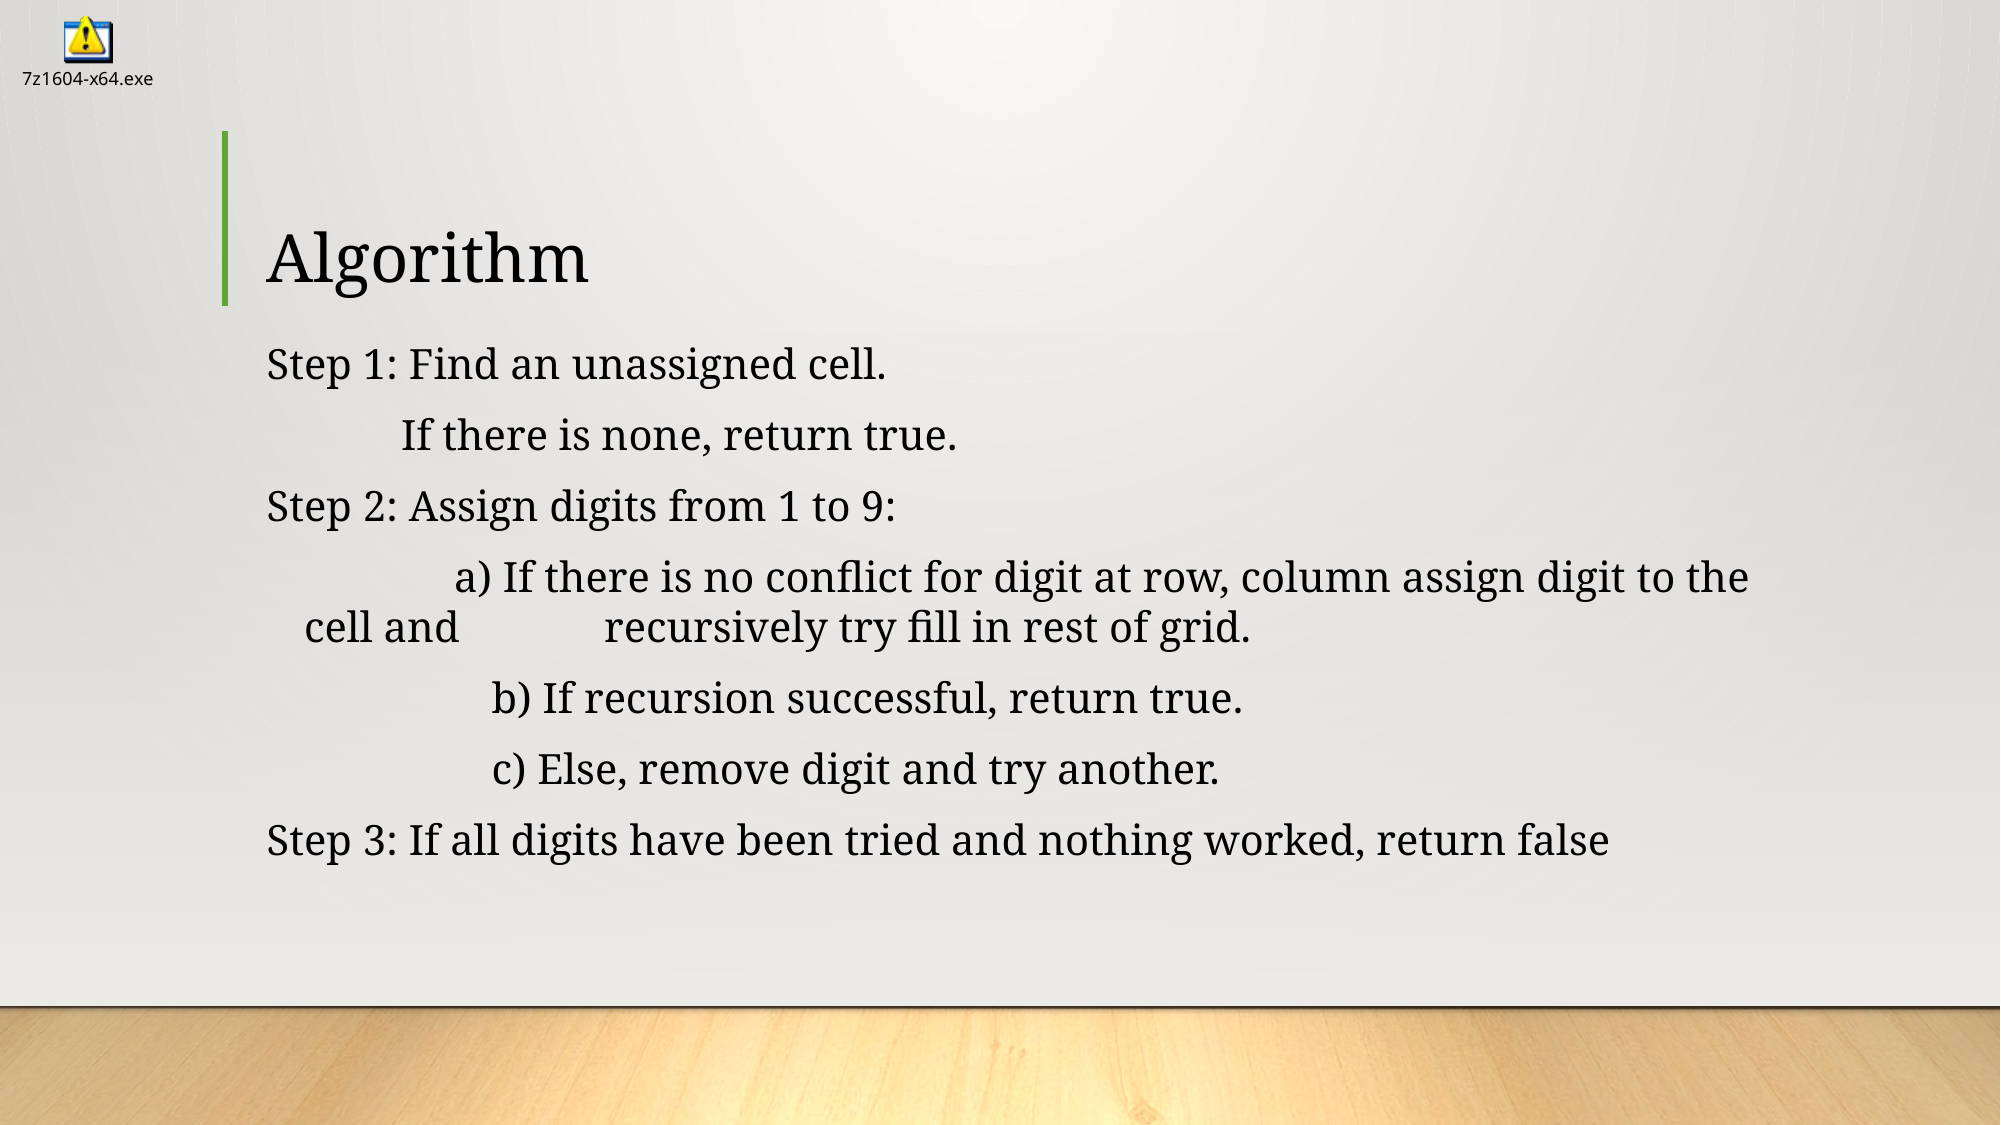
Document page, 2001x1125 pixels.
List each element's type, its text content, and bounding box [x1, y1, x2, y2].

title Algorithm [251, 131, 1814, 305]
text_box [15, 15, 161, 97]
list Step 1: Find an unassigned cell. If there is none, return true. Step 2: Assign digits from 1 to 9: a) If there is no conflict for digit at row, column assign digit to the cell and recursively try fill in rest of grid. b) If recursion successful, return true. c) Else, remove digit and try another. Step 3: If all digits have been tried and nothing worked, return false [251, 330, 1814, 897]
picture [0, 1006, 2000, 1125]
